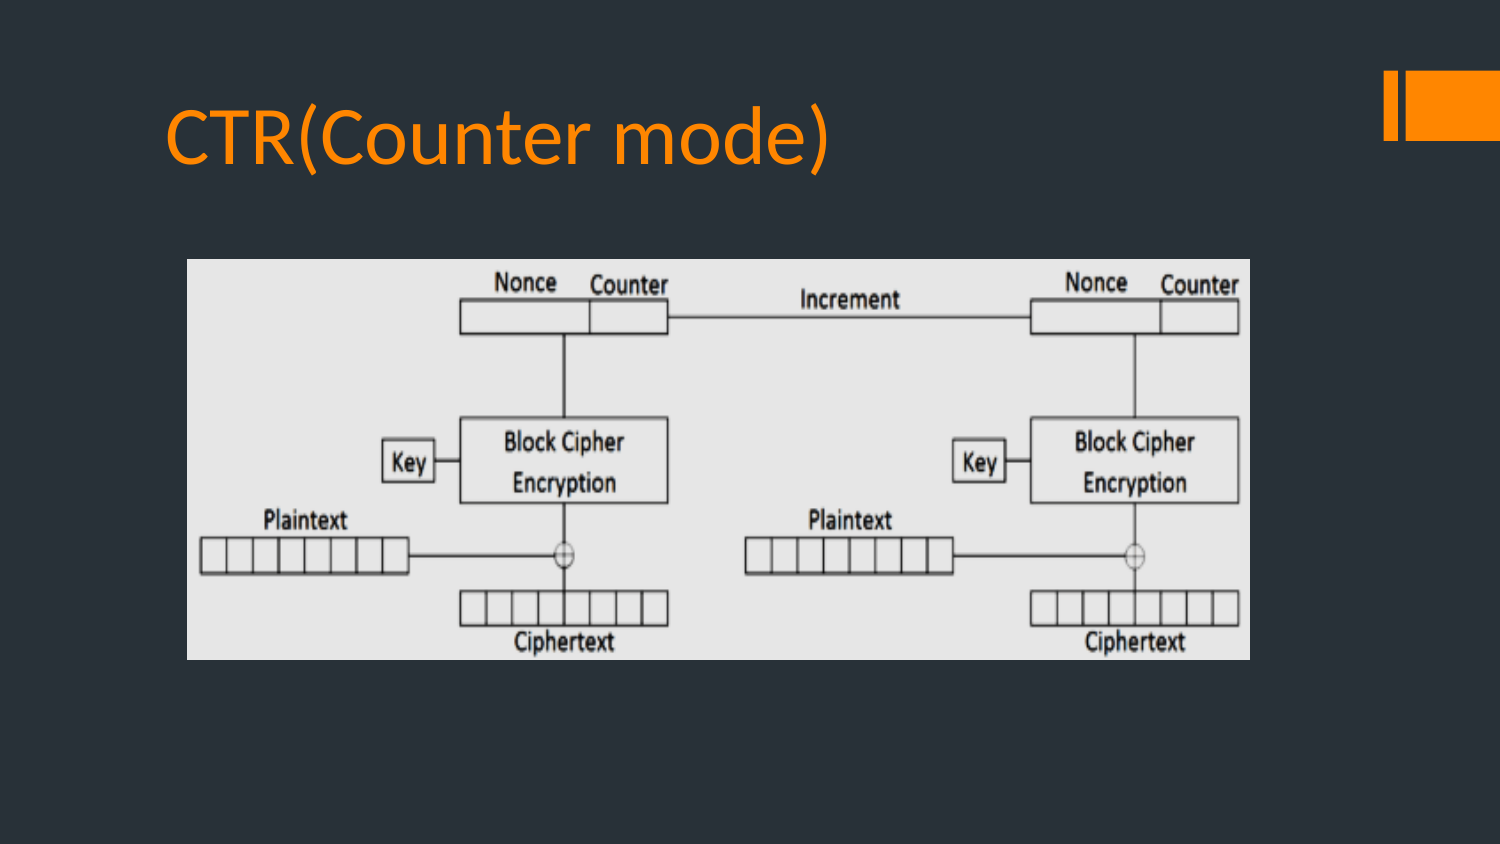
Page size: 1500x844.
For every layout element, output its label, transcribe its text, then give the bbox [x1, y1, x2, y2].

picture [187, 259, 1251, 660]
title CTR(Counter mode) [150, 46, 1350, 189]
